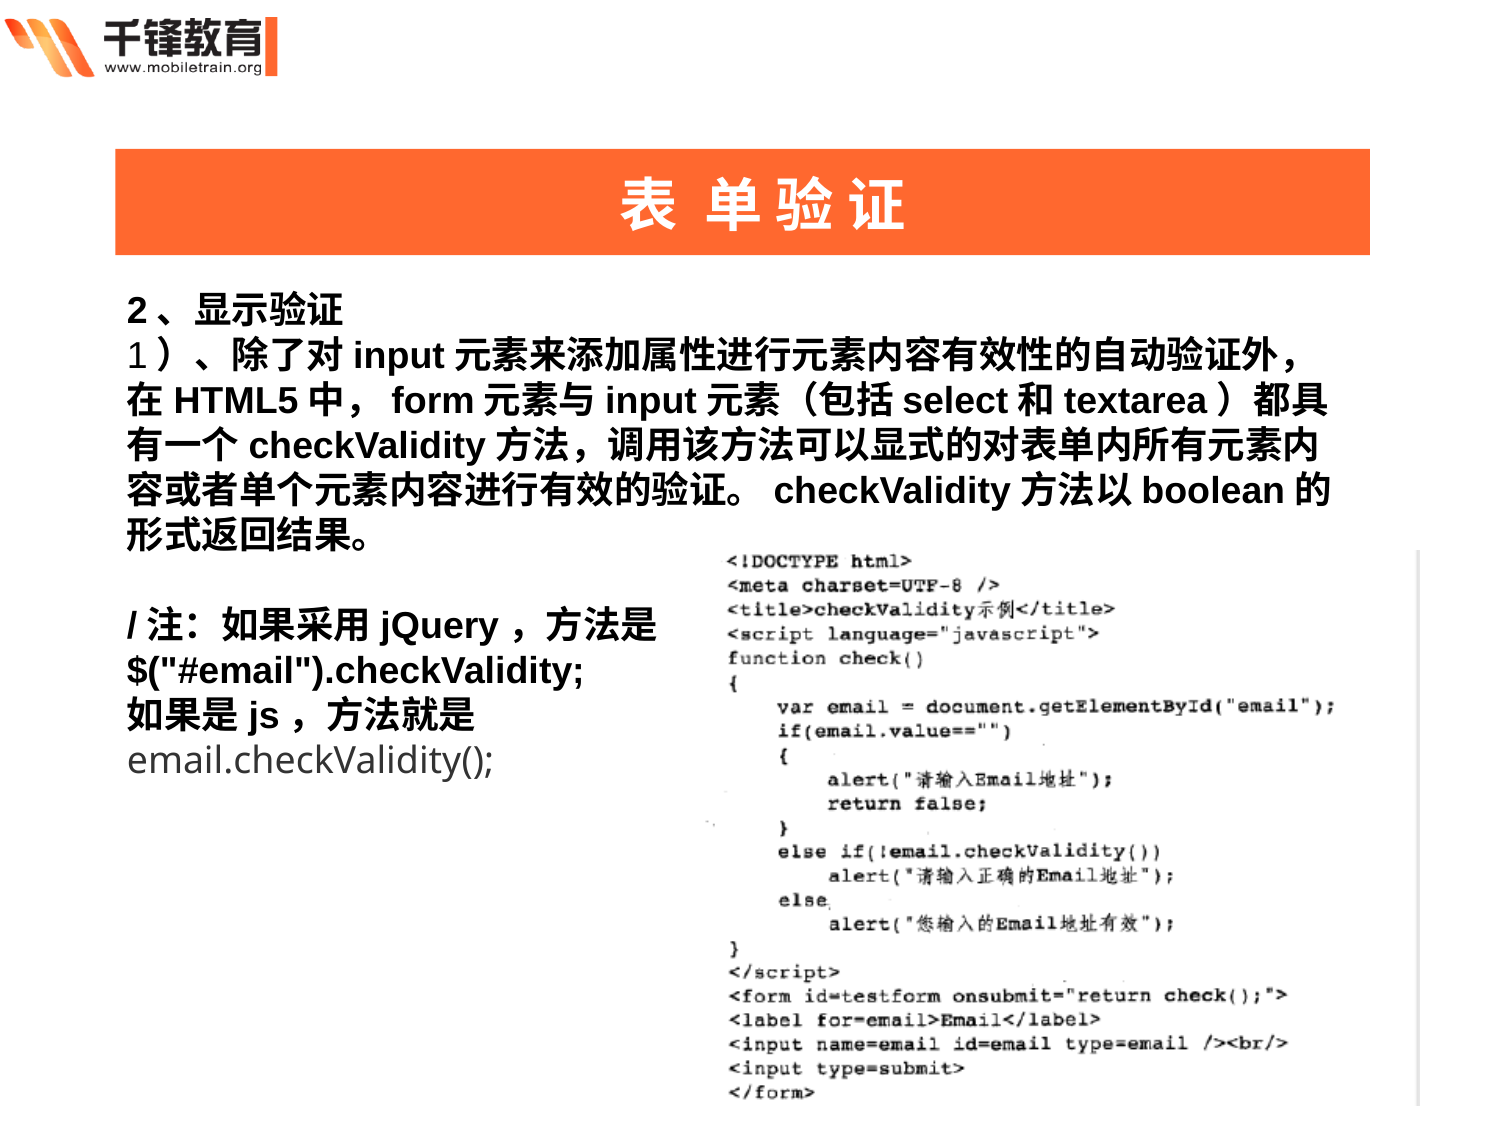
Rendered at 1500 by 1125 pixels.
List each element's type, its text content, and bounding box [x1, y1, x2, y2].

picture [3, 18, 261, 79]
picture [678, 550, 1421, 1106]
text_box 2、显示验证 1）、除了对input元素来添加属性进行元素内容有效性的自动验证外，在HTML5中，form元素与input元素（包括select和textarea）都具有一个checkValidity方法，调用该方法可以显式的对表单内所有元素内容或者单个元素内容进行有效的验证。checkValidity方法以boolean的形式返回结果。 /注：如果采用jQuery，方法是 $("#email").checkValidity; 如果是js，方法就是 email.checkValidity(); [112, 278, 1367, 834]
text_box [115, 148, 1371, 256]
